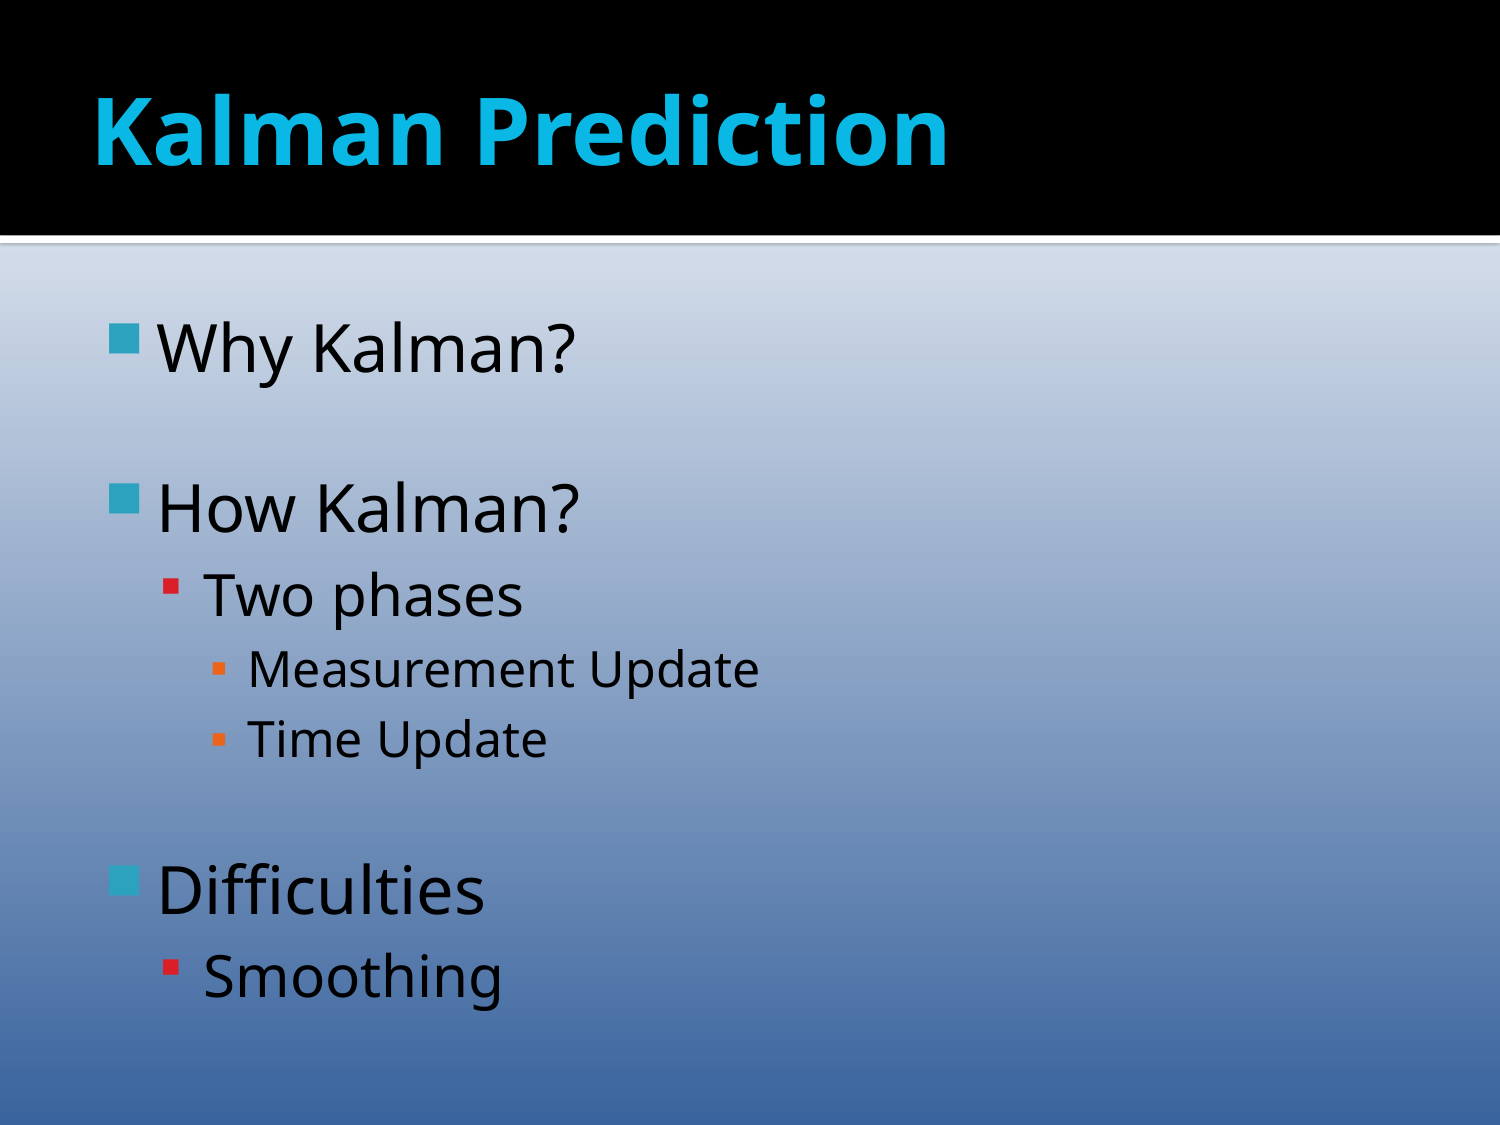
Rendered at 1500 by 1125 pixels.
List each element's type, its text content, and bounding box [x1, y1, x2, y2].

list Why Kalman? How Kalman? Two phases Measurement Update Time Update Difficulties Smoothing [75, 291, 1425, 1050]
title Kalman Prediction [75, 25, 1425, 231]
